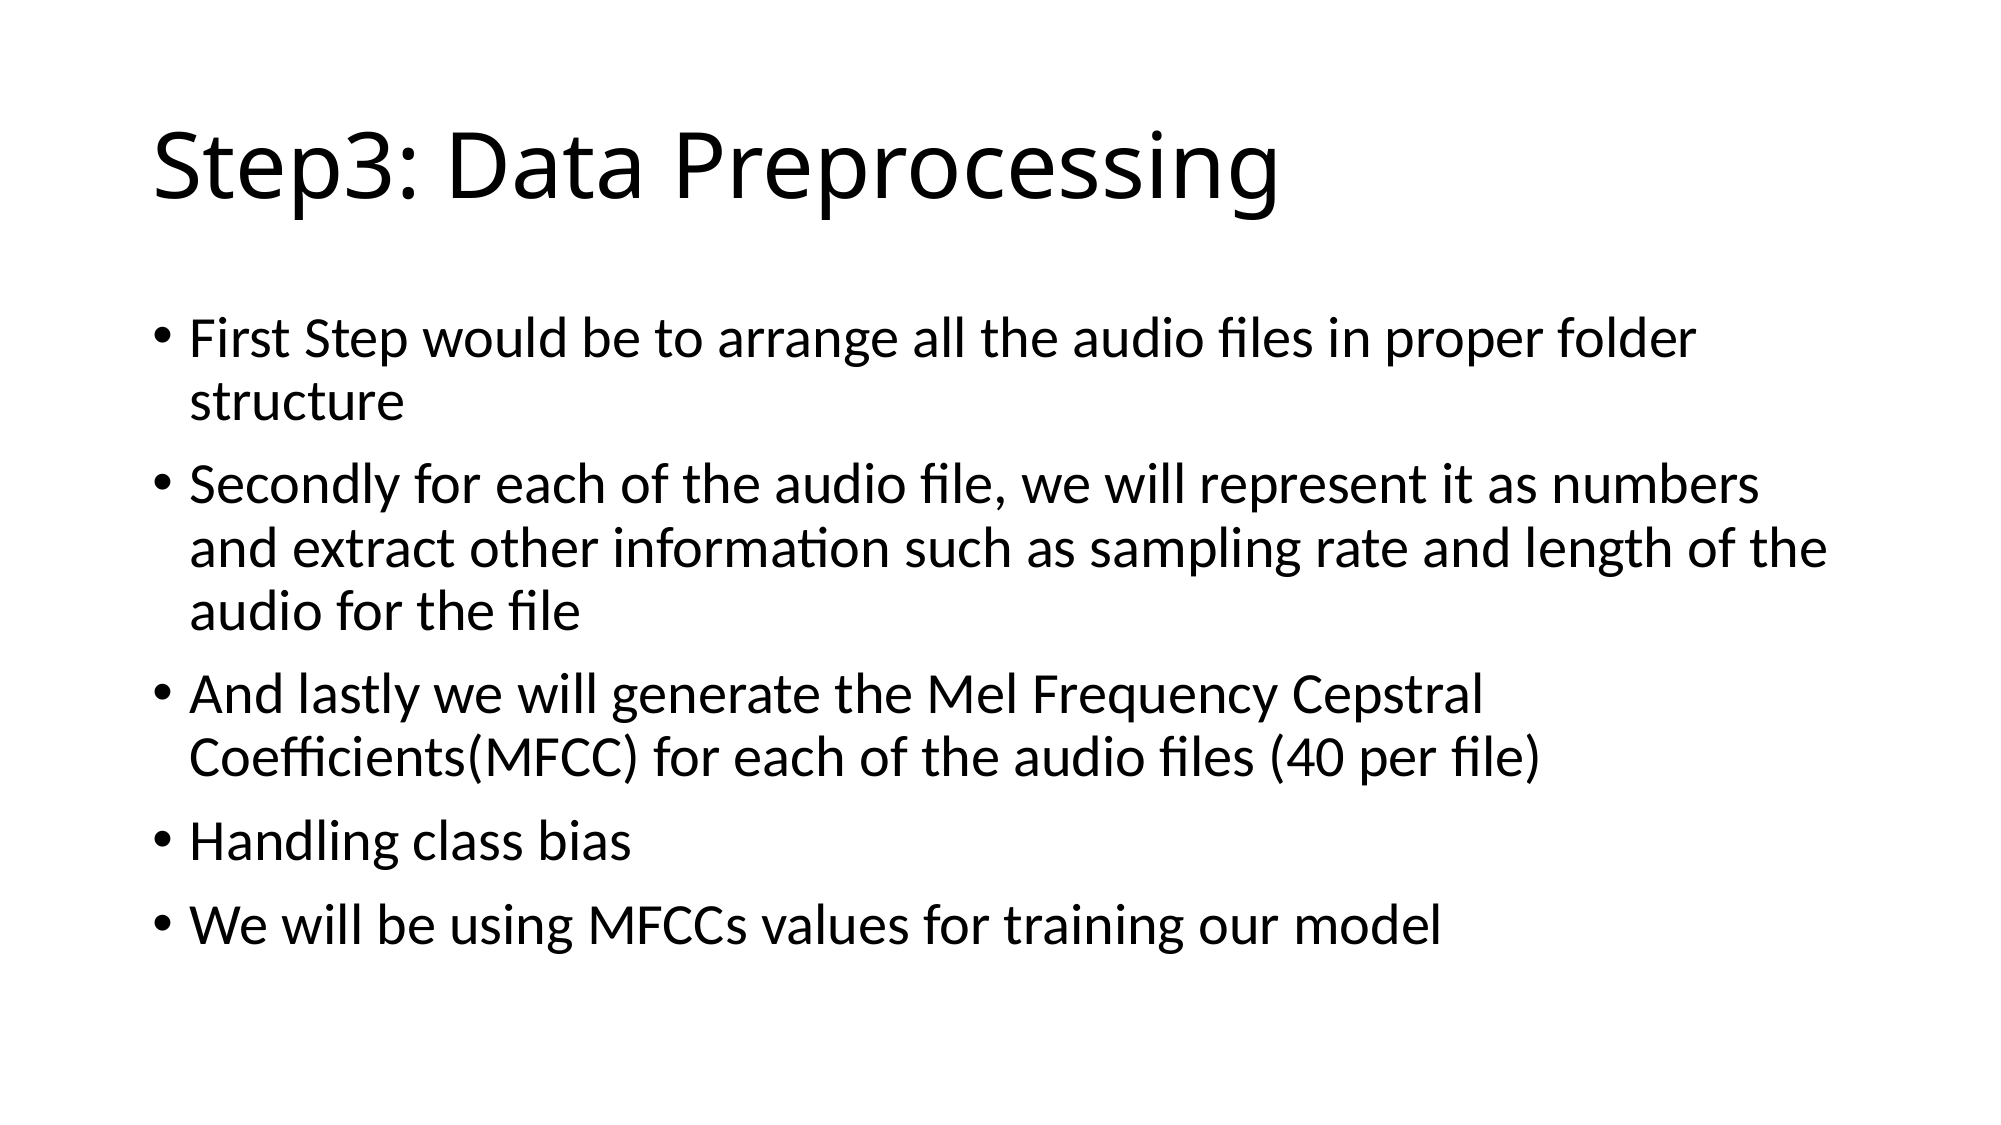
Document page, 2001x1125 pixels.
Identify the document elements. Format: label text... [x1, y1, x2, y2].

title Step3: Data Preprocessing [137, 59, 1863, 278]
list First Step would be to arrange all the audio files in proper folder structure Secondly for each of the audio file, we will represent it as numbers and extract other information such as sampling rate and length of the audio for the file And lastly we will generate the Mel Frequency Cepstral Coefficients(MFCC) for each of the audio files (40 per file) Handling class bias We will be using MFCCs values for training our model [137, 299, 1863, 1014]
